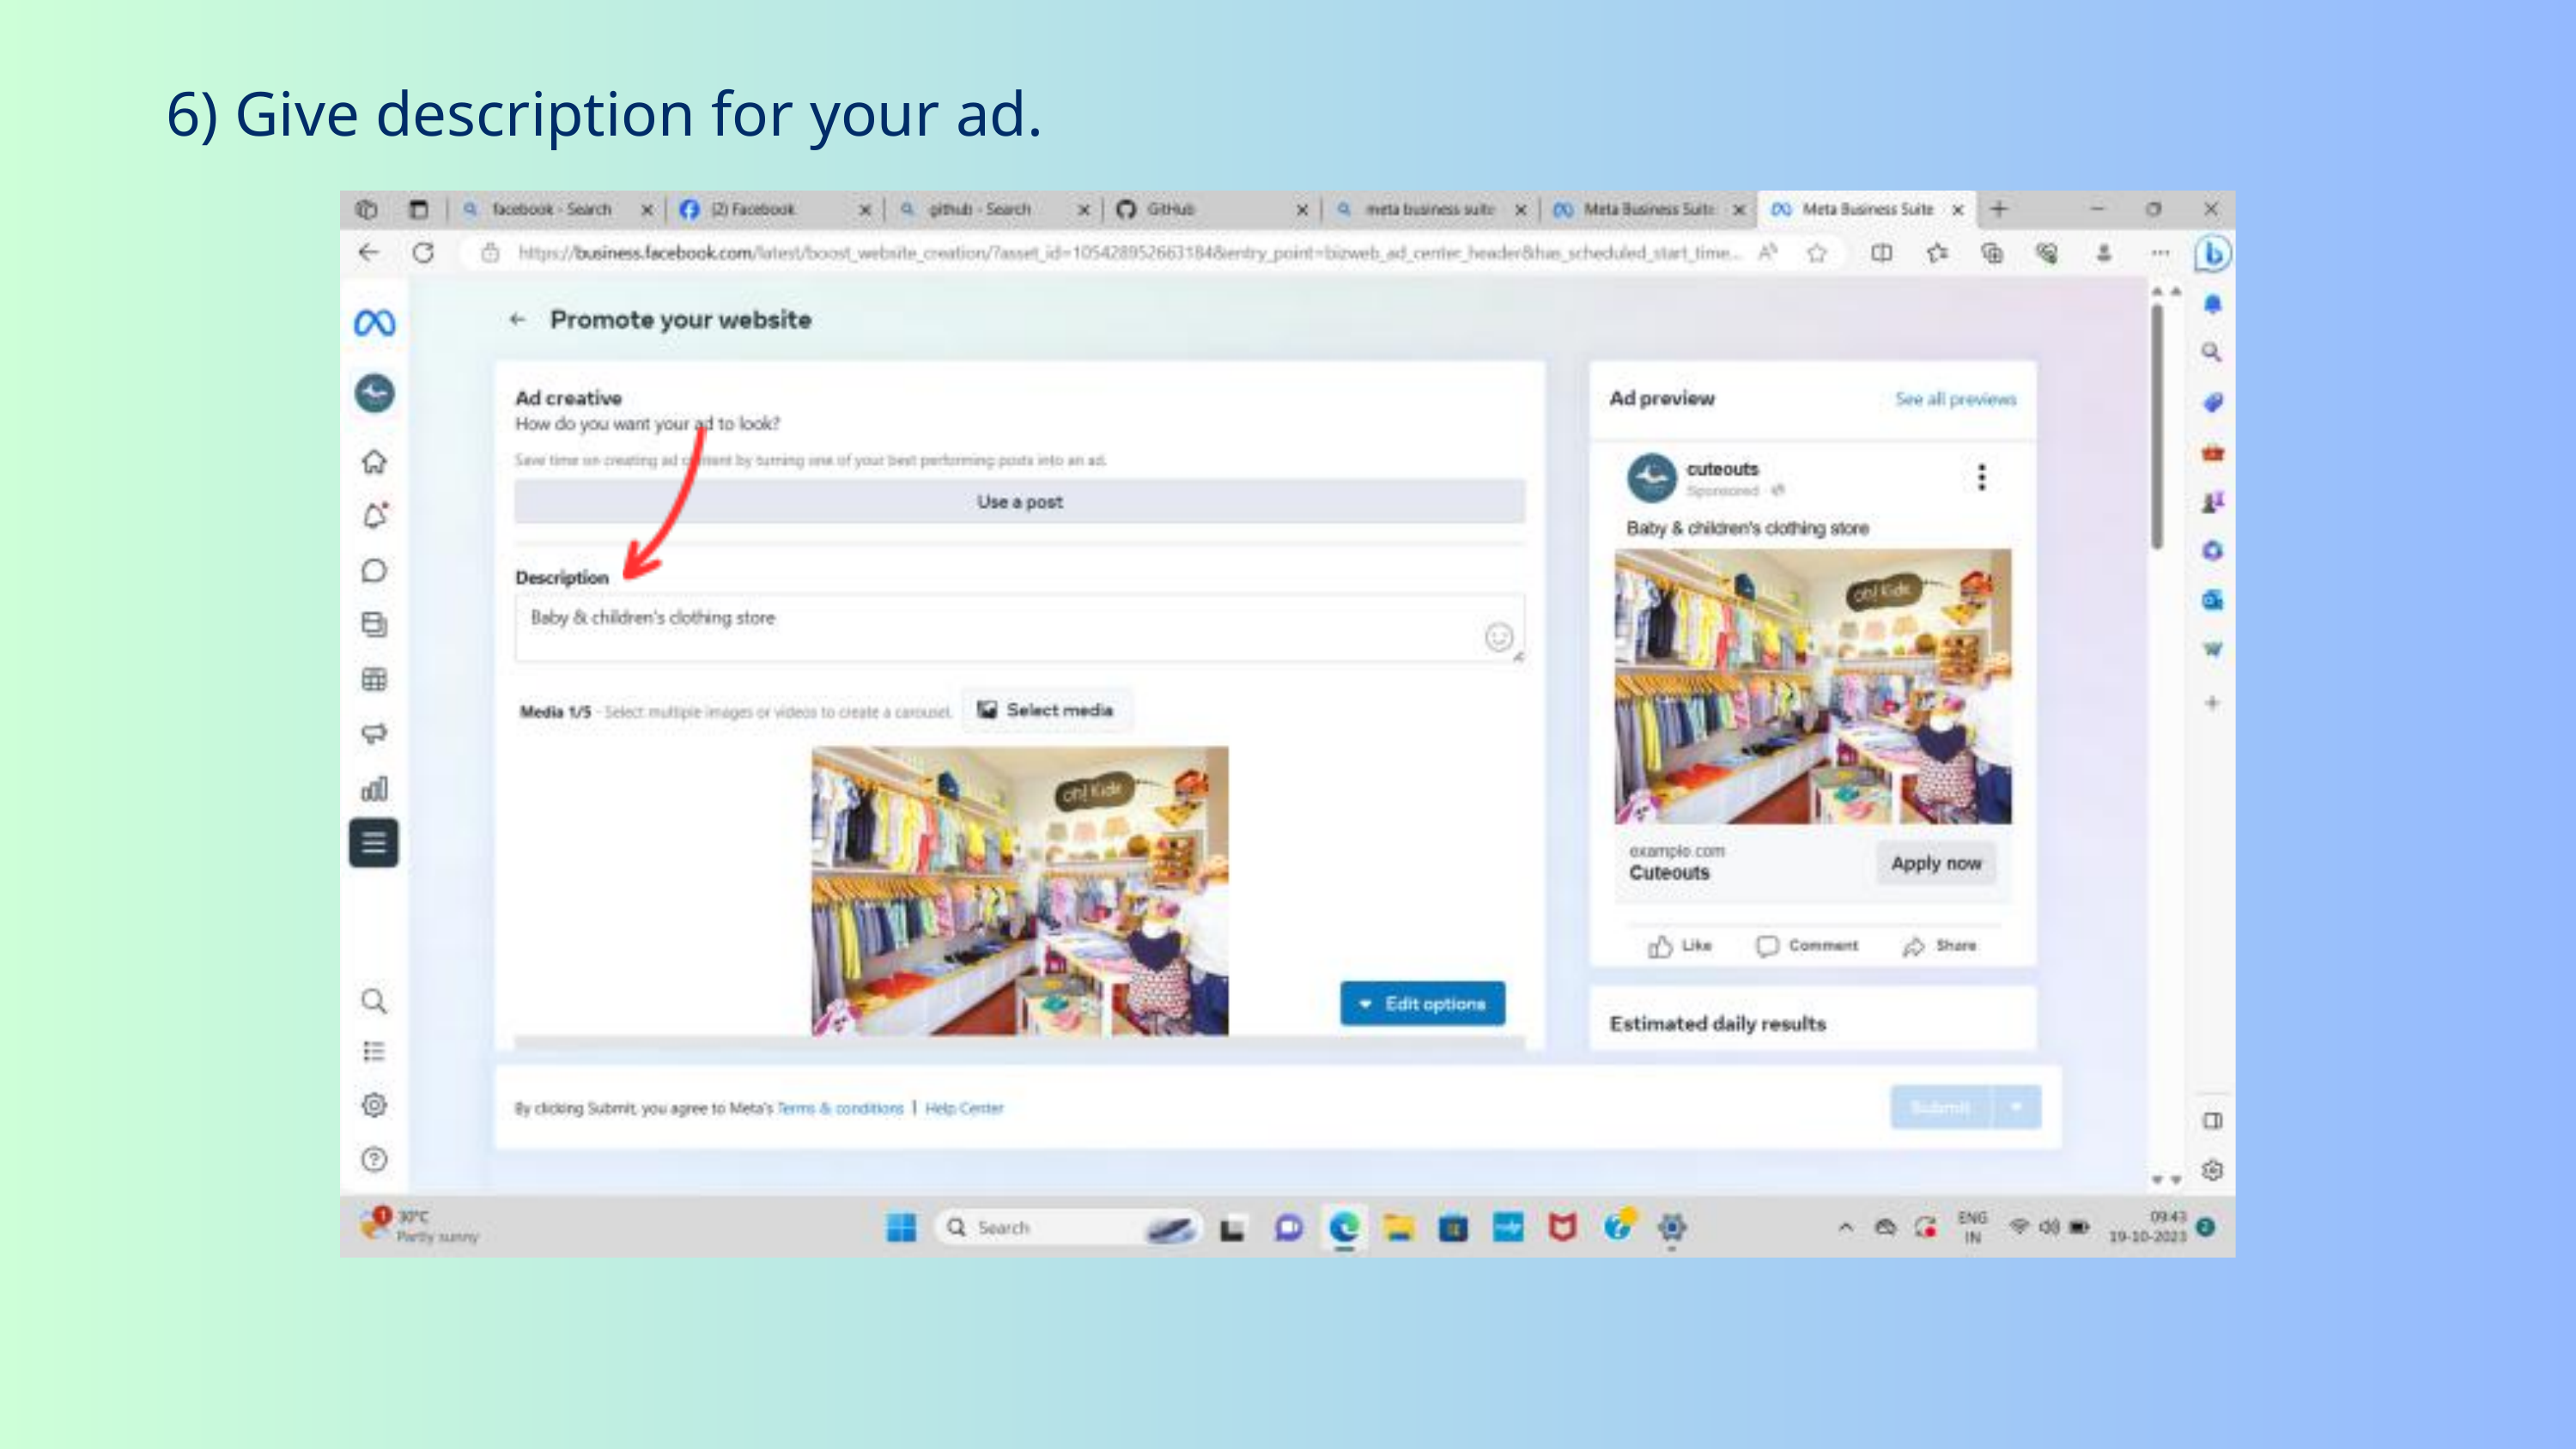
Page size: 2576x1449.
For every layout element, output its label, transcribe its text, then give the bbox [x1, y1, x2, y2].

text_box [623, 427, 708, 586]
text_box 6) Give description for your ad. [144, 63, 1082, 149]
text_box [340, 191, 2236, 1258]
